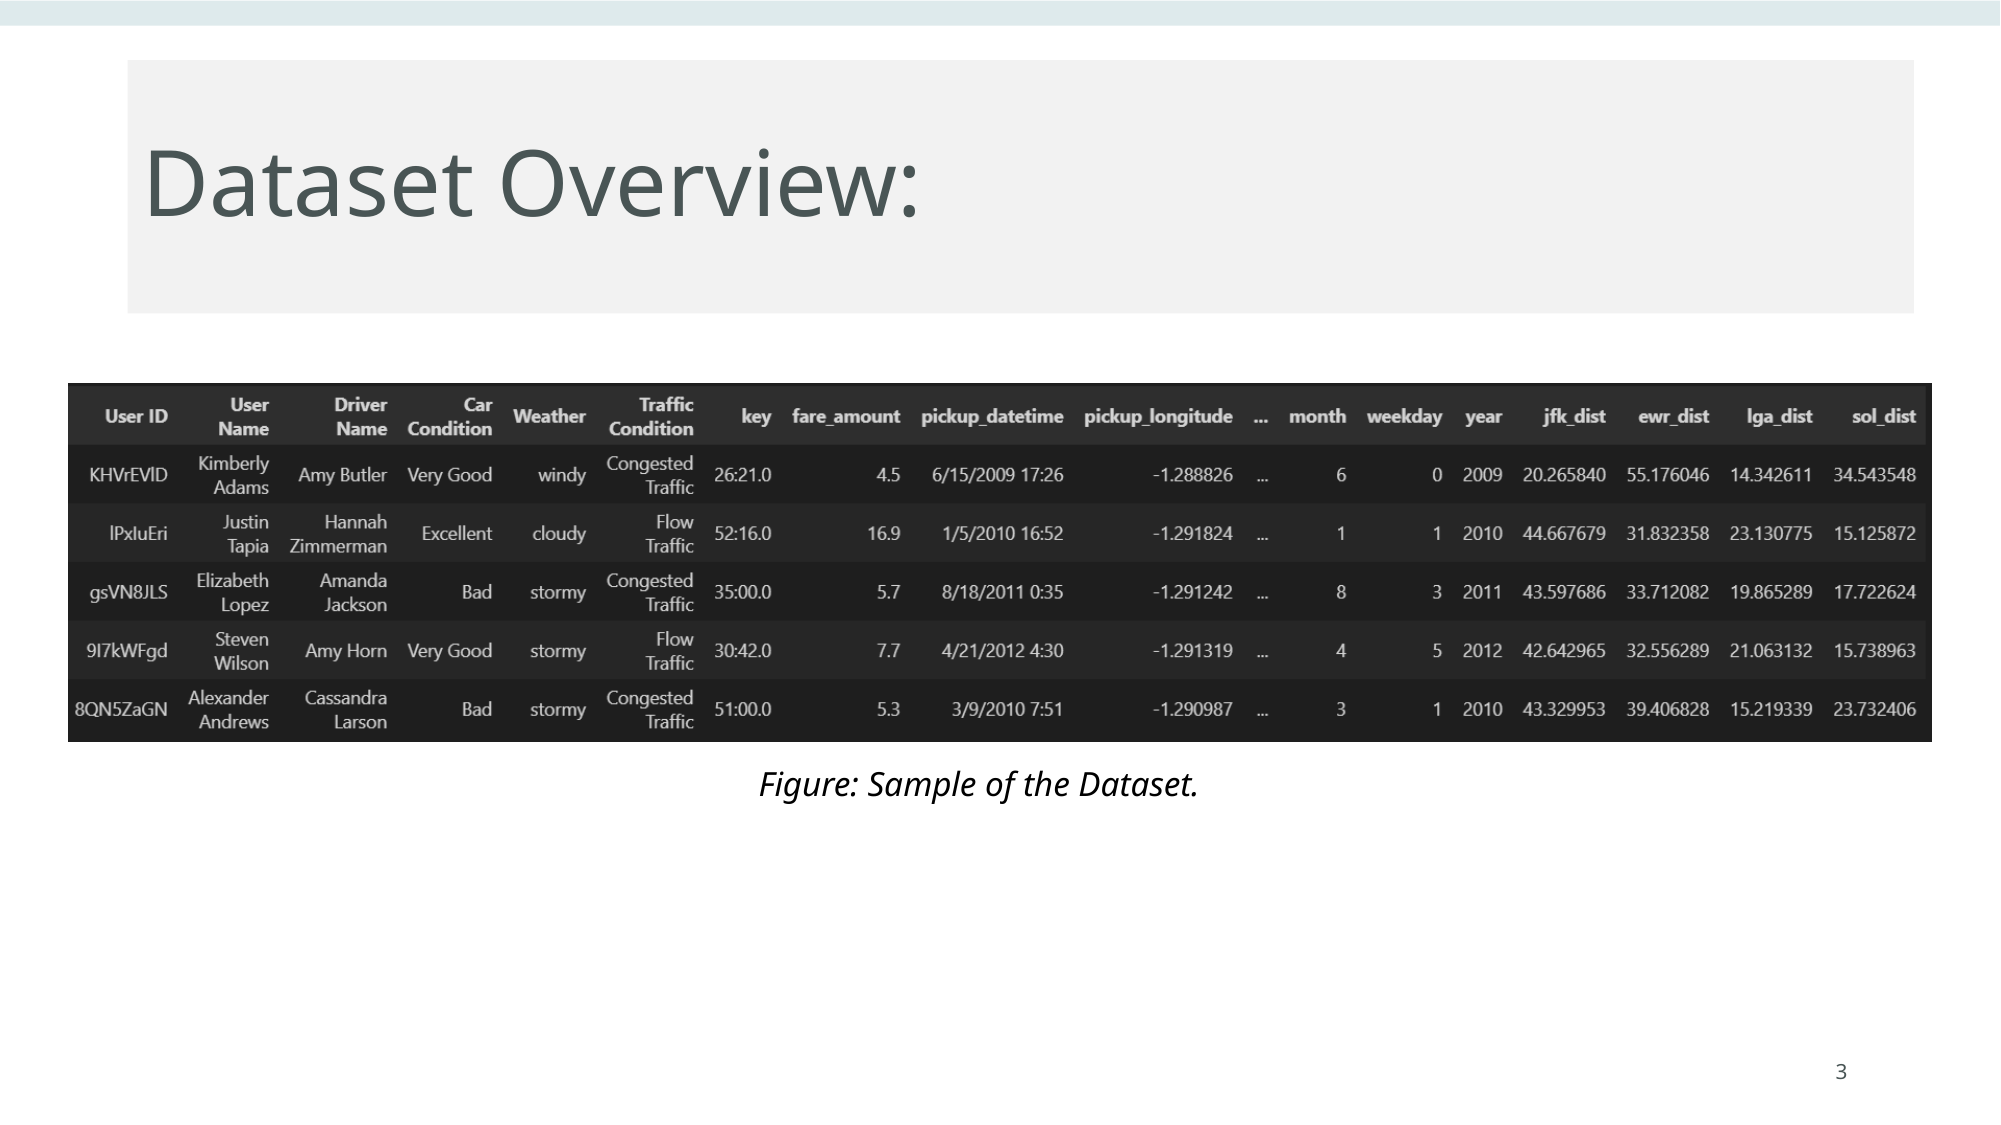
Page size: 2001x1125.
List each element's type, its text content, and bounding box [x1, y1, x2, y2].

picture [68, 383, 1932, 742]
text_box Figure: Sample of the Dataset. [744, 755, 1256, 811]
slide_number 3 [1412, 1042, 1863, 1103]
title Dataset Overview: [127, 60, 1914, 314]
